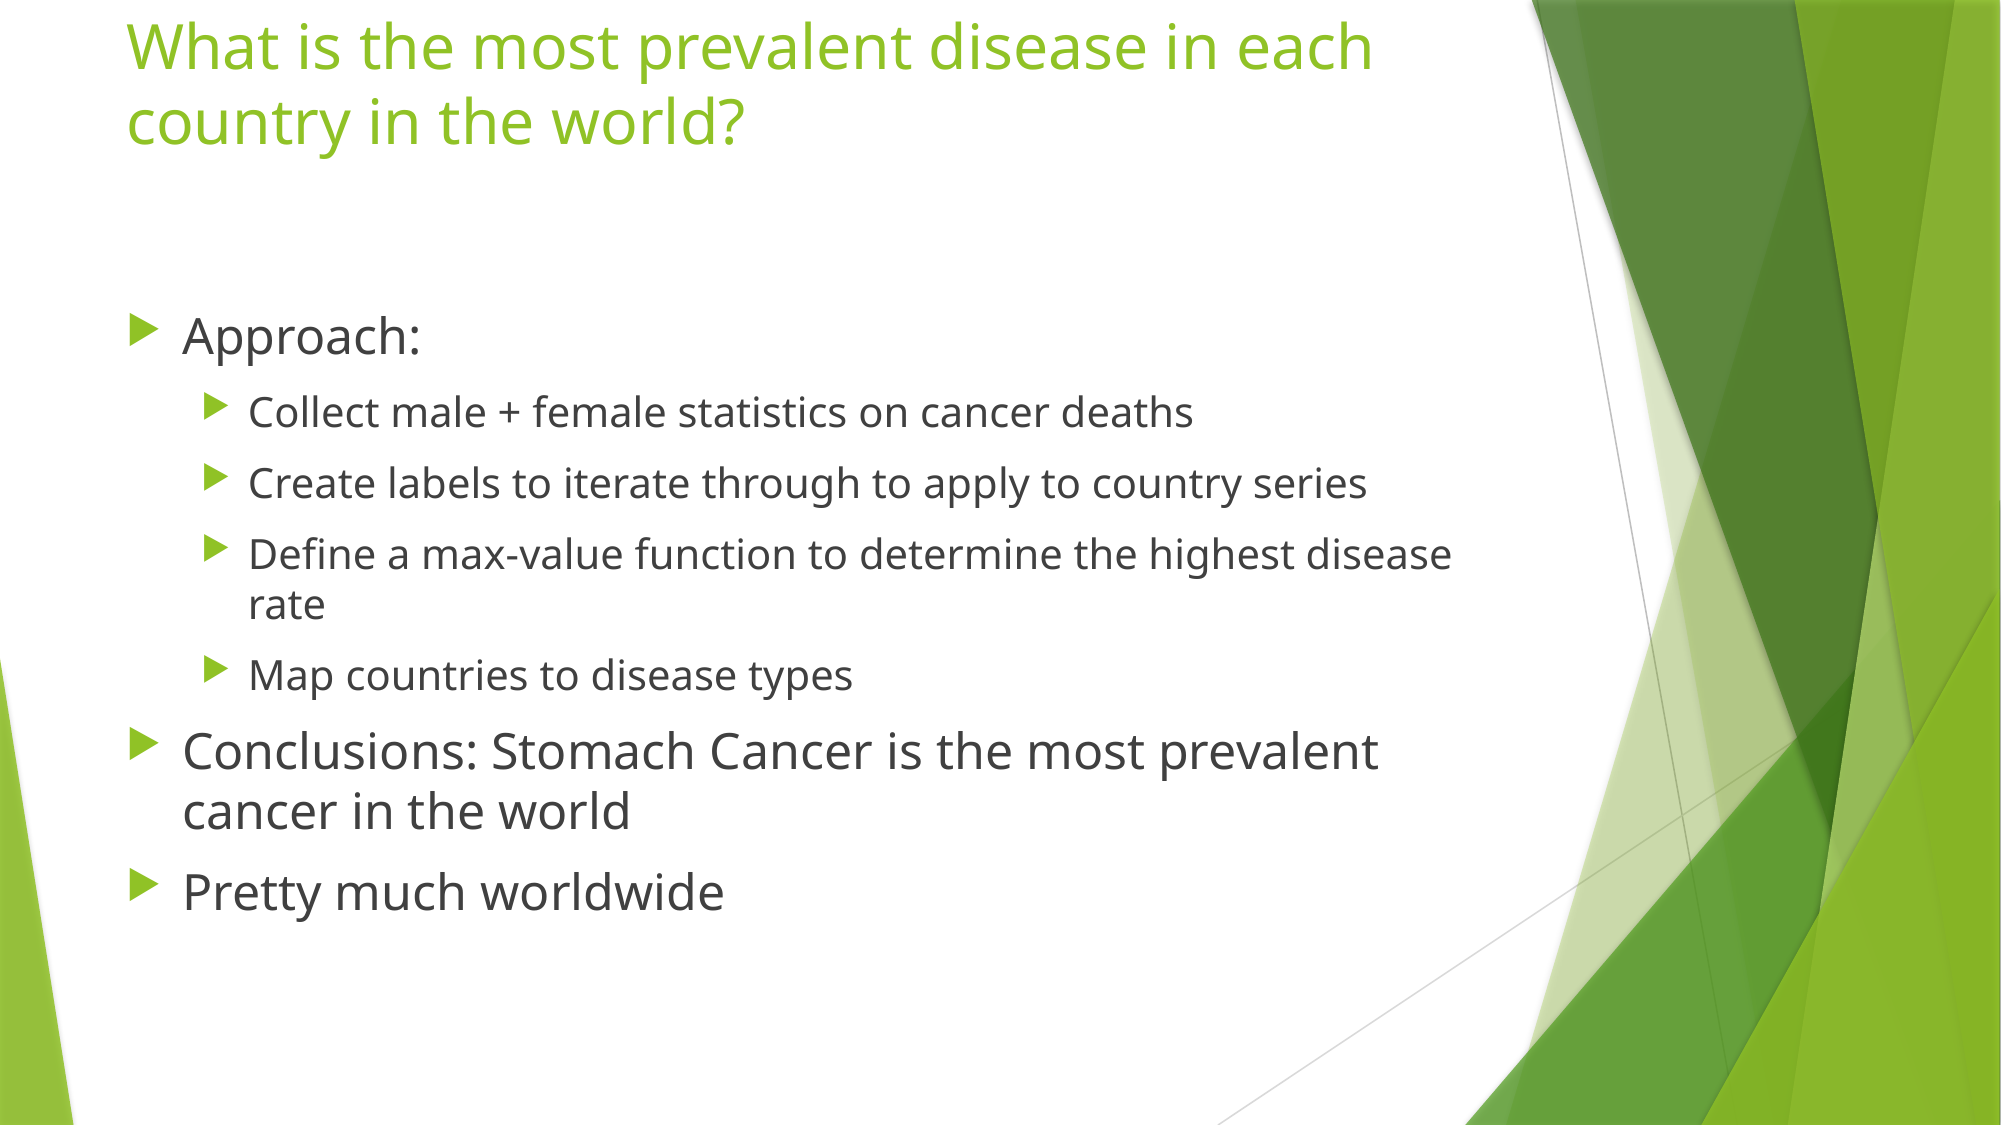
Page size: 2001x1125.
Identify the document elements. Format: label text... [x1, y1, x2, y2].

title What is the most prevalent disease in each country in the world? [111, 0, 1522, 216]
list Approach: Collect male + female statistics on cancer deaths Create labels to iterate through to apply to country series Define a max-value function to determine the highest disease rate Map countries to disease types Conclusions: Stomach Cancer is the most prevalent cancer in the world Pretty much worldwide [111, 216, 1522, 1125]
